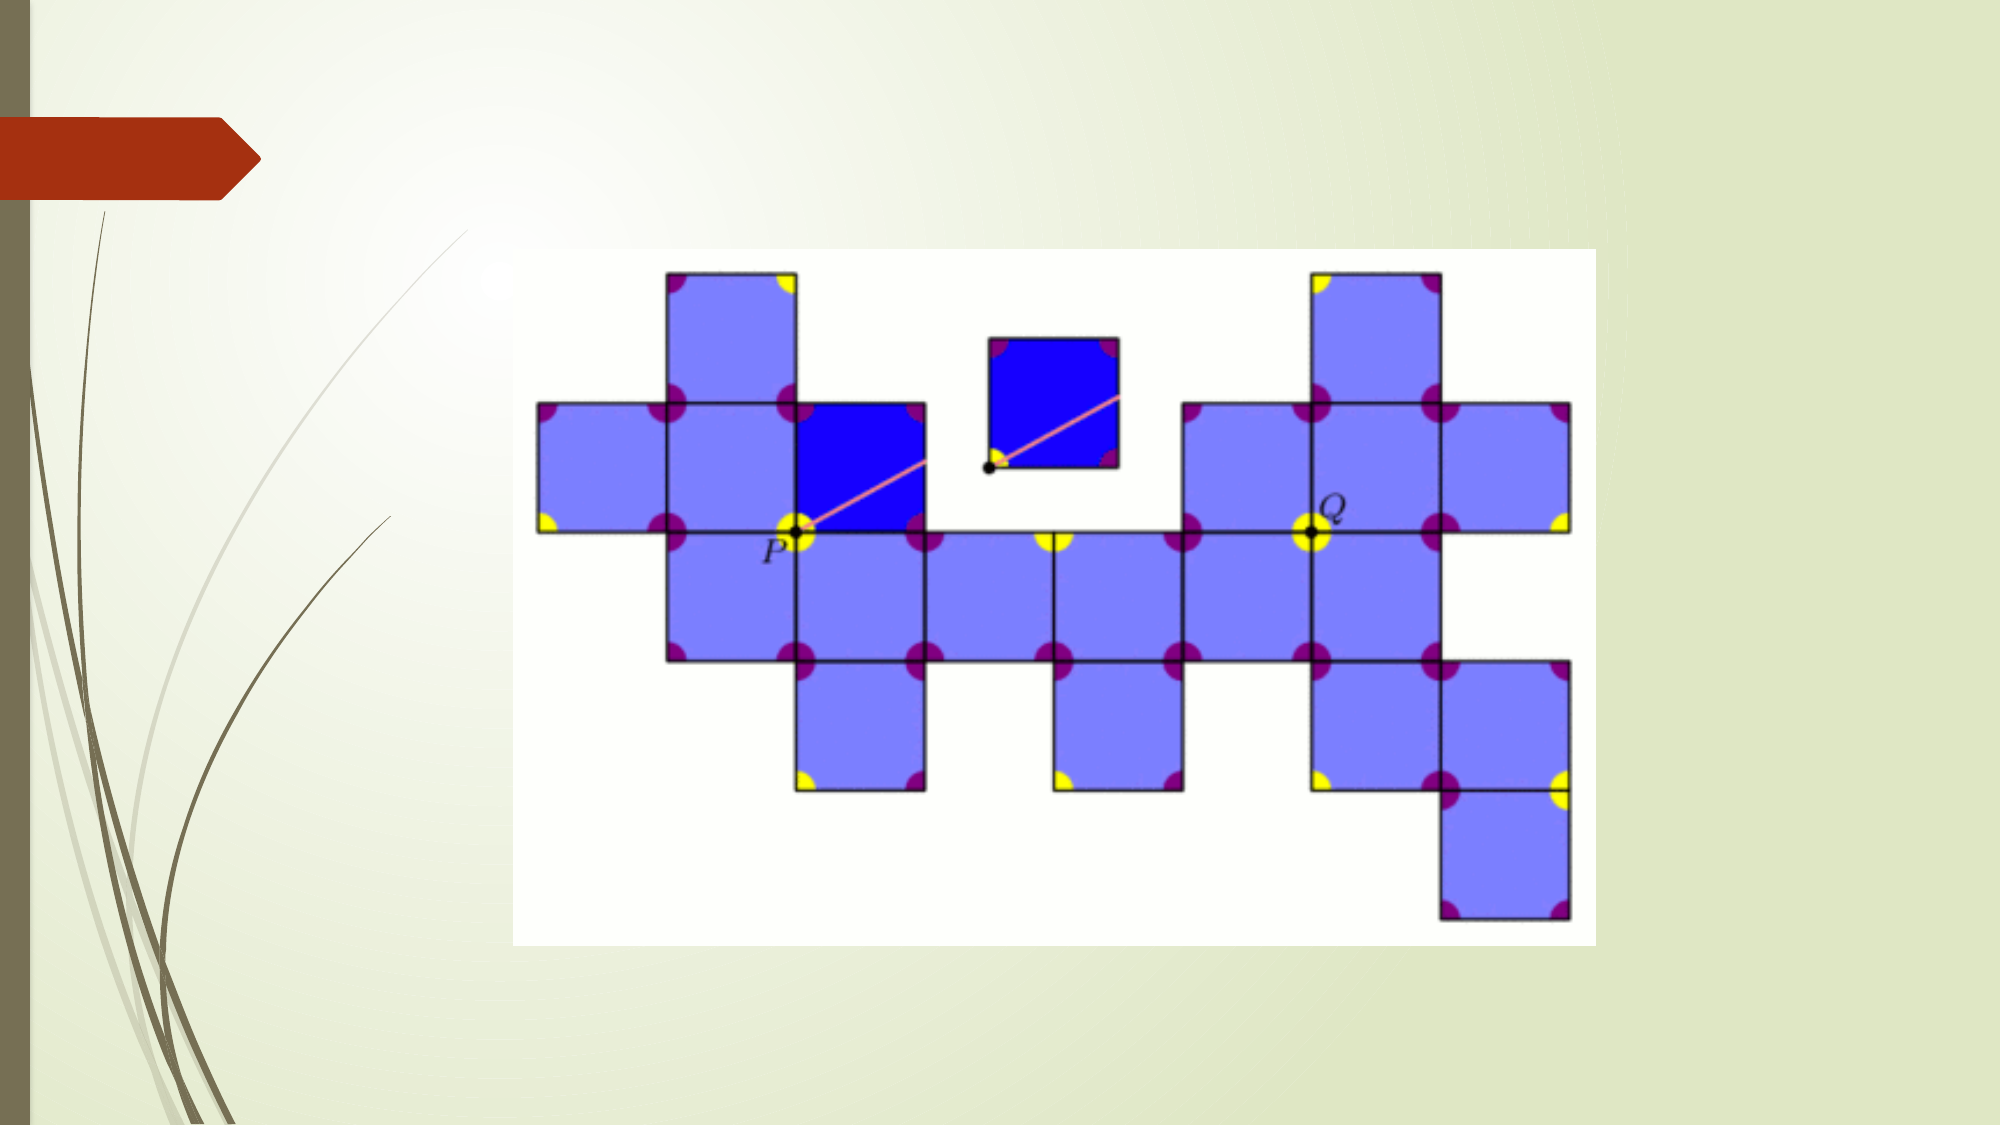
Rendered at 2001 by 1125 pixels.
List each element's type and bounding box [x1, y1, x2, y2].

picture [513, 249, 1597, 946]
